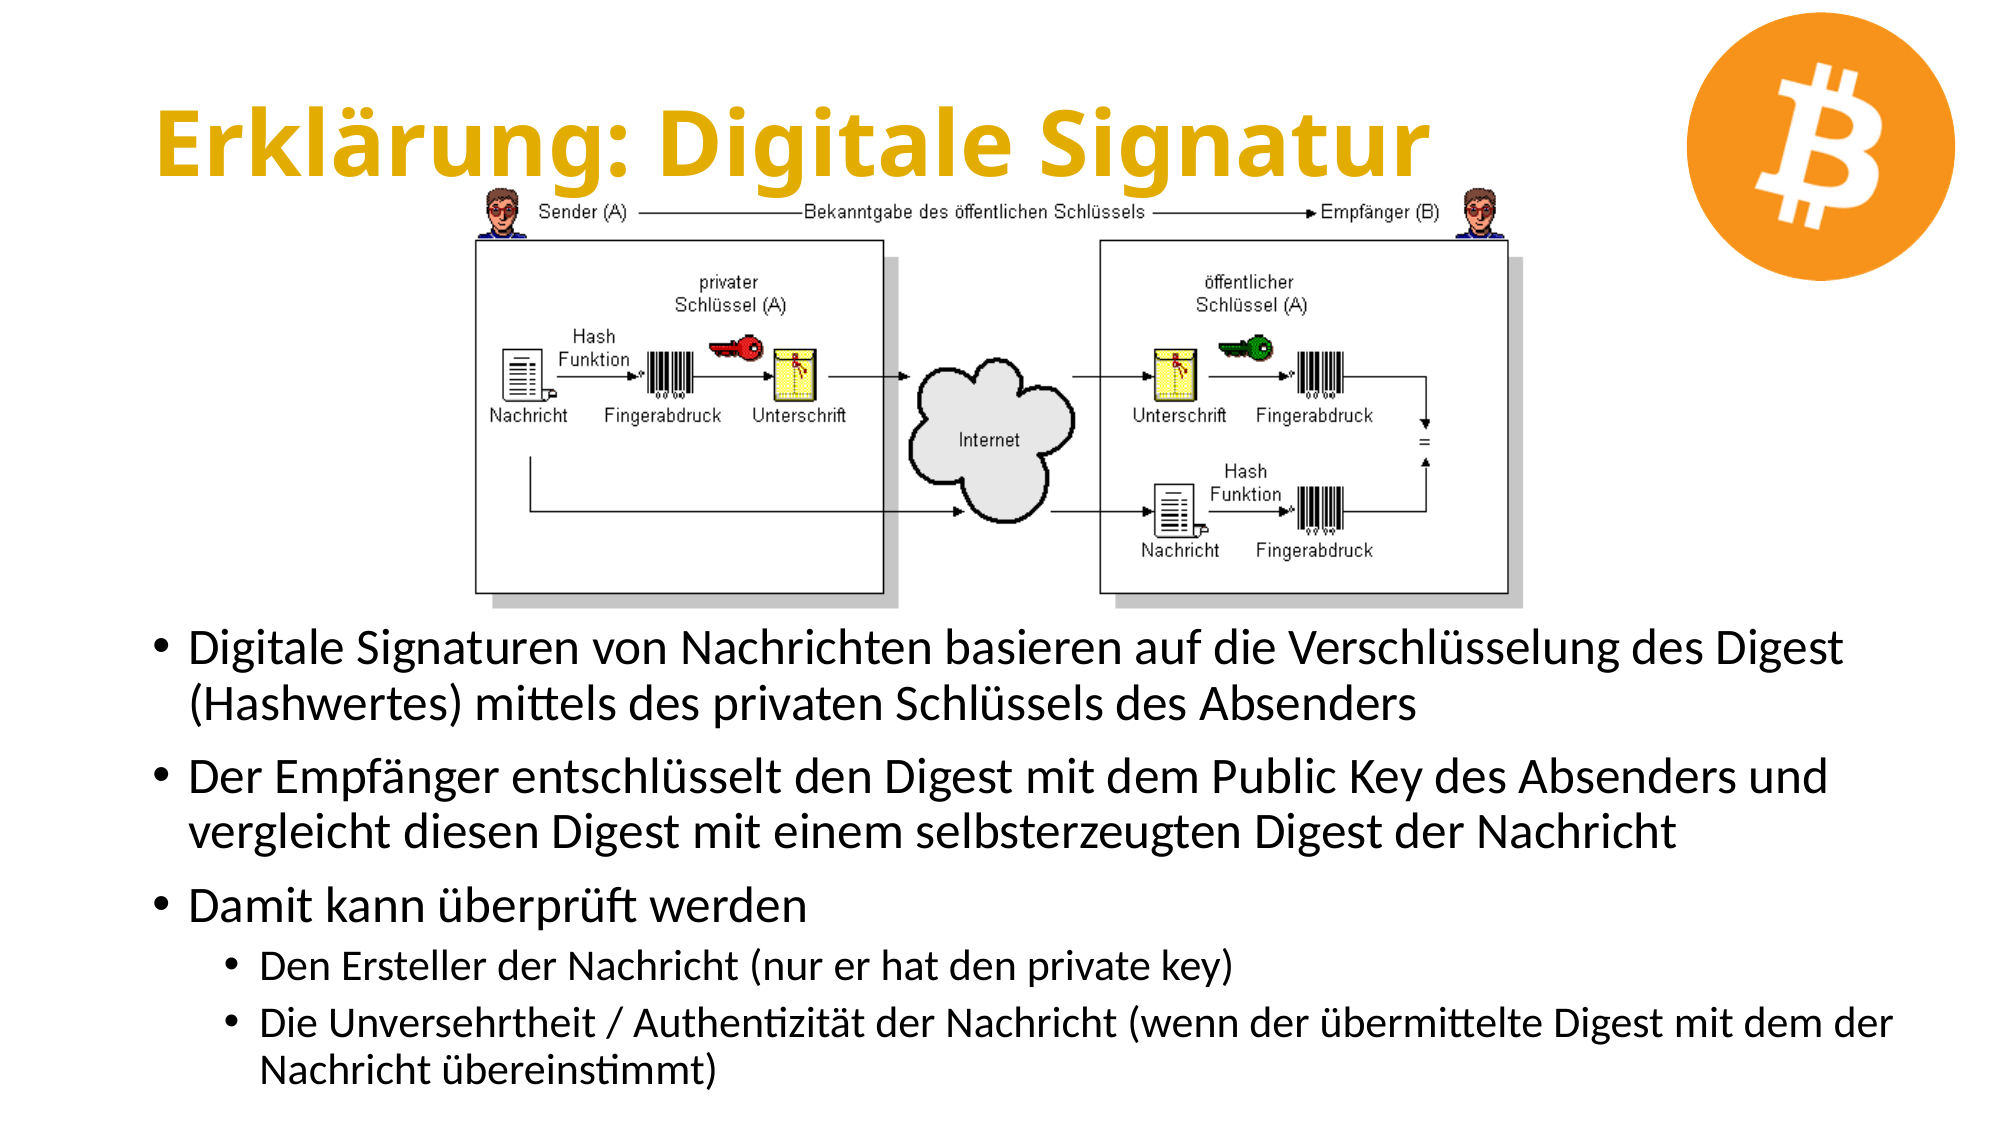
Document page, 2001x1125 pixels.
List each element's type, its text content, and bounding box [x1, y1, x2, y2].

picture [471, 184, 1529, 613]
picture [1687, 12, 1956, 281]
list Digitale Signaturen von Nachrichten basieren auf die Verschlüsselung des Digest (Hashwertes) mittels des privaten Schlüssels des Absenders Der Empfänger entschlüsselt den Digest mit dem Public Key des Absenders und vergleicht diesen Digest mit einem selbsterzeugten Digest der Nachricht Damit kann überprüft werden Den Ersteller der Nachricht (nur er hat den private key) Die Unversehrtheit / Authentizität der Nachricht (wenn der übermittelte Digest mit dem der Nachricht übereinstimmt) [137, 613, 1914, 1107]
title Erklärung: Digitale Signatur [137, 59, 1687, 234]
